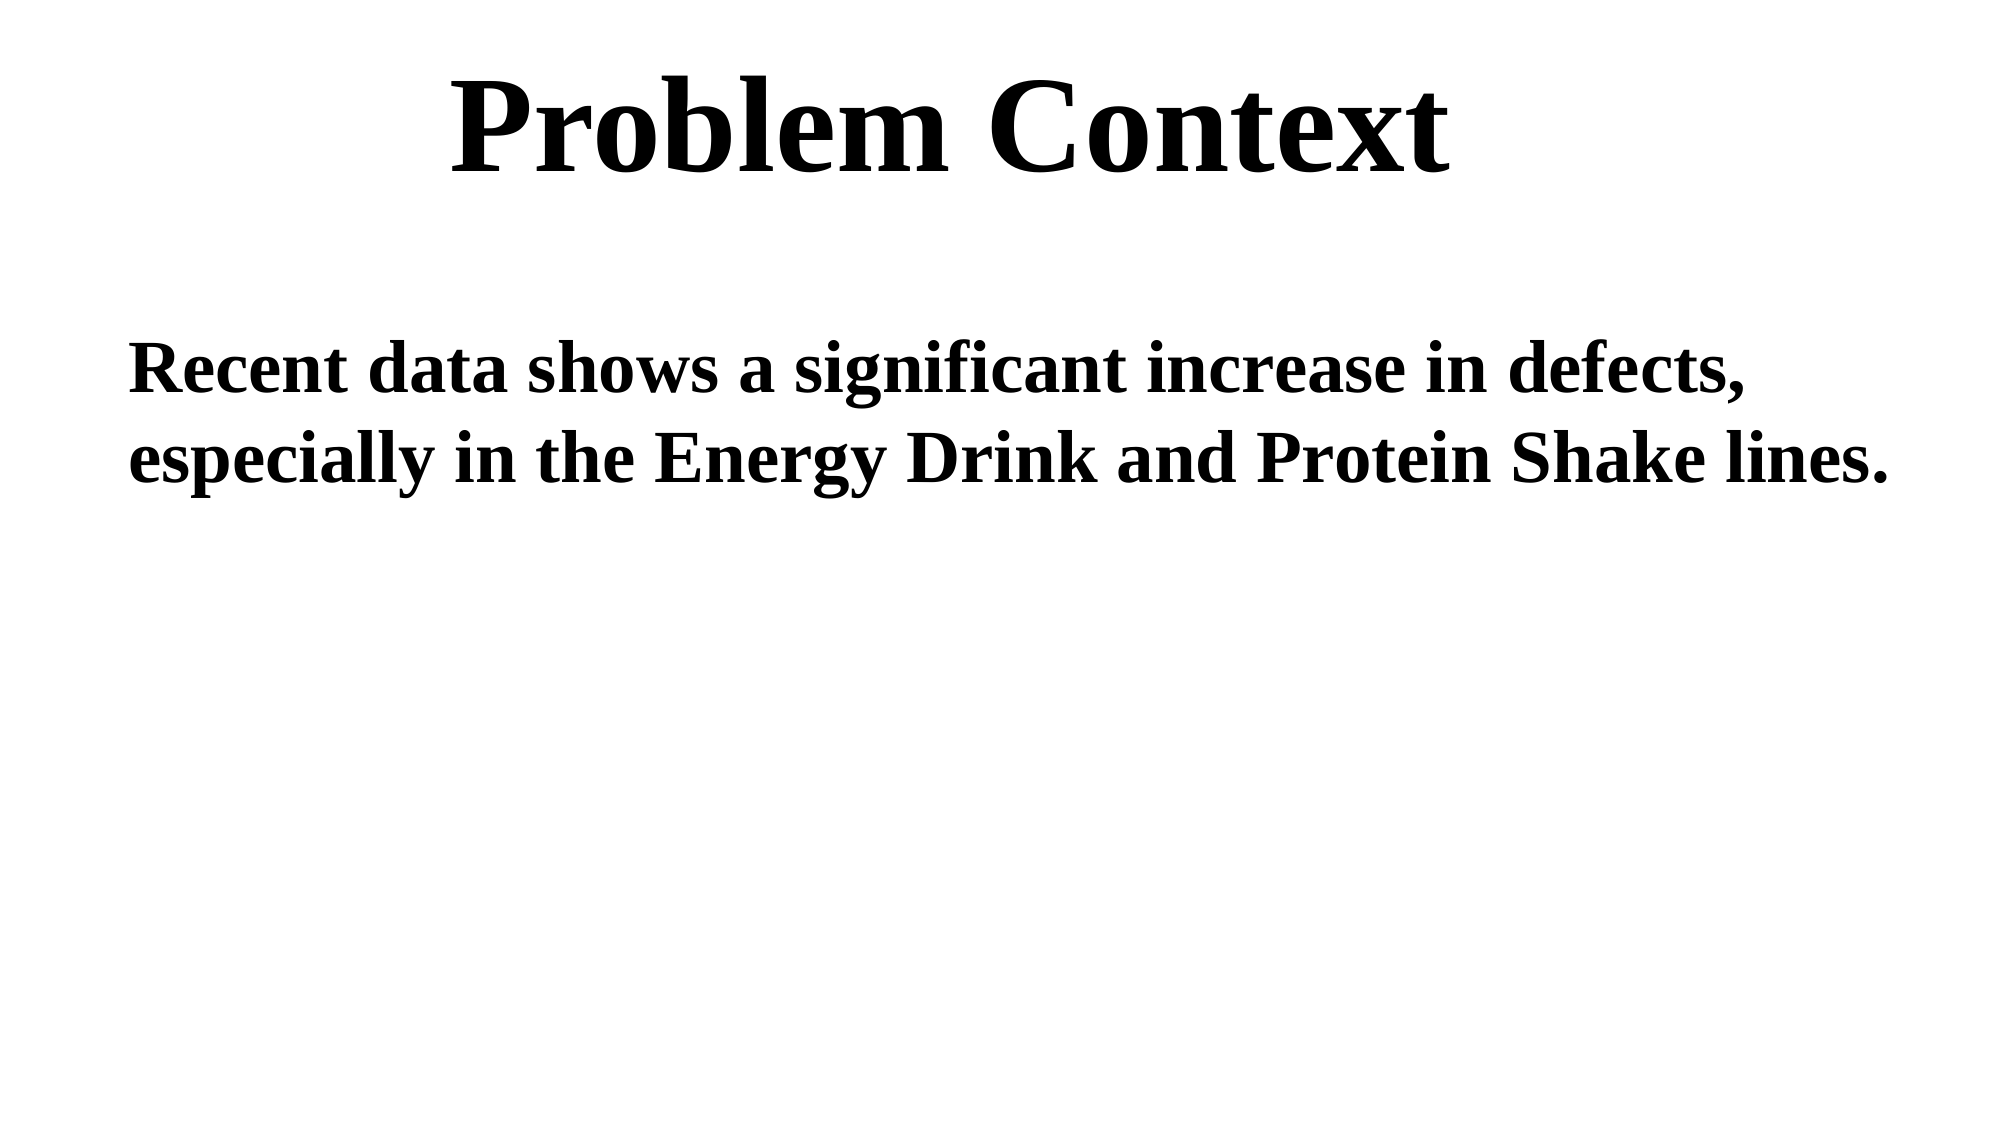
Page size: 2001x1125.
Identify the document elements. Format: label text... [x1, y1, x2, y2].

text_box Problem Context [434, 26, 1474, 207]
text_box Recent data shows a significant increase in defects, especially in the Energy Drink and Protein Shake lines. [113, 310, 1907, 506]
